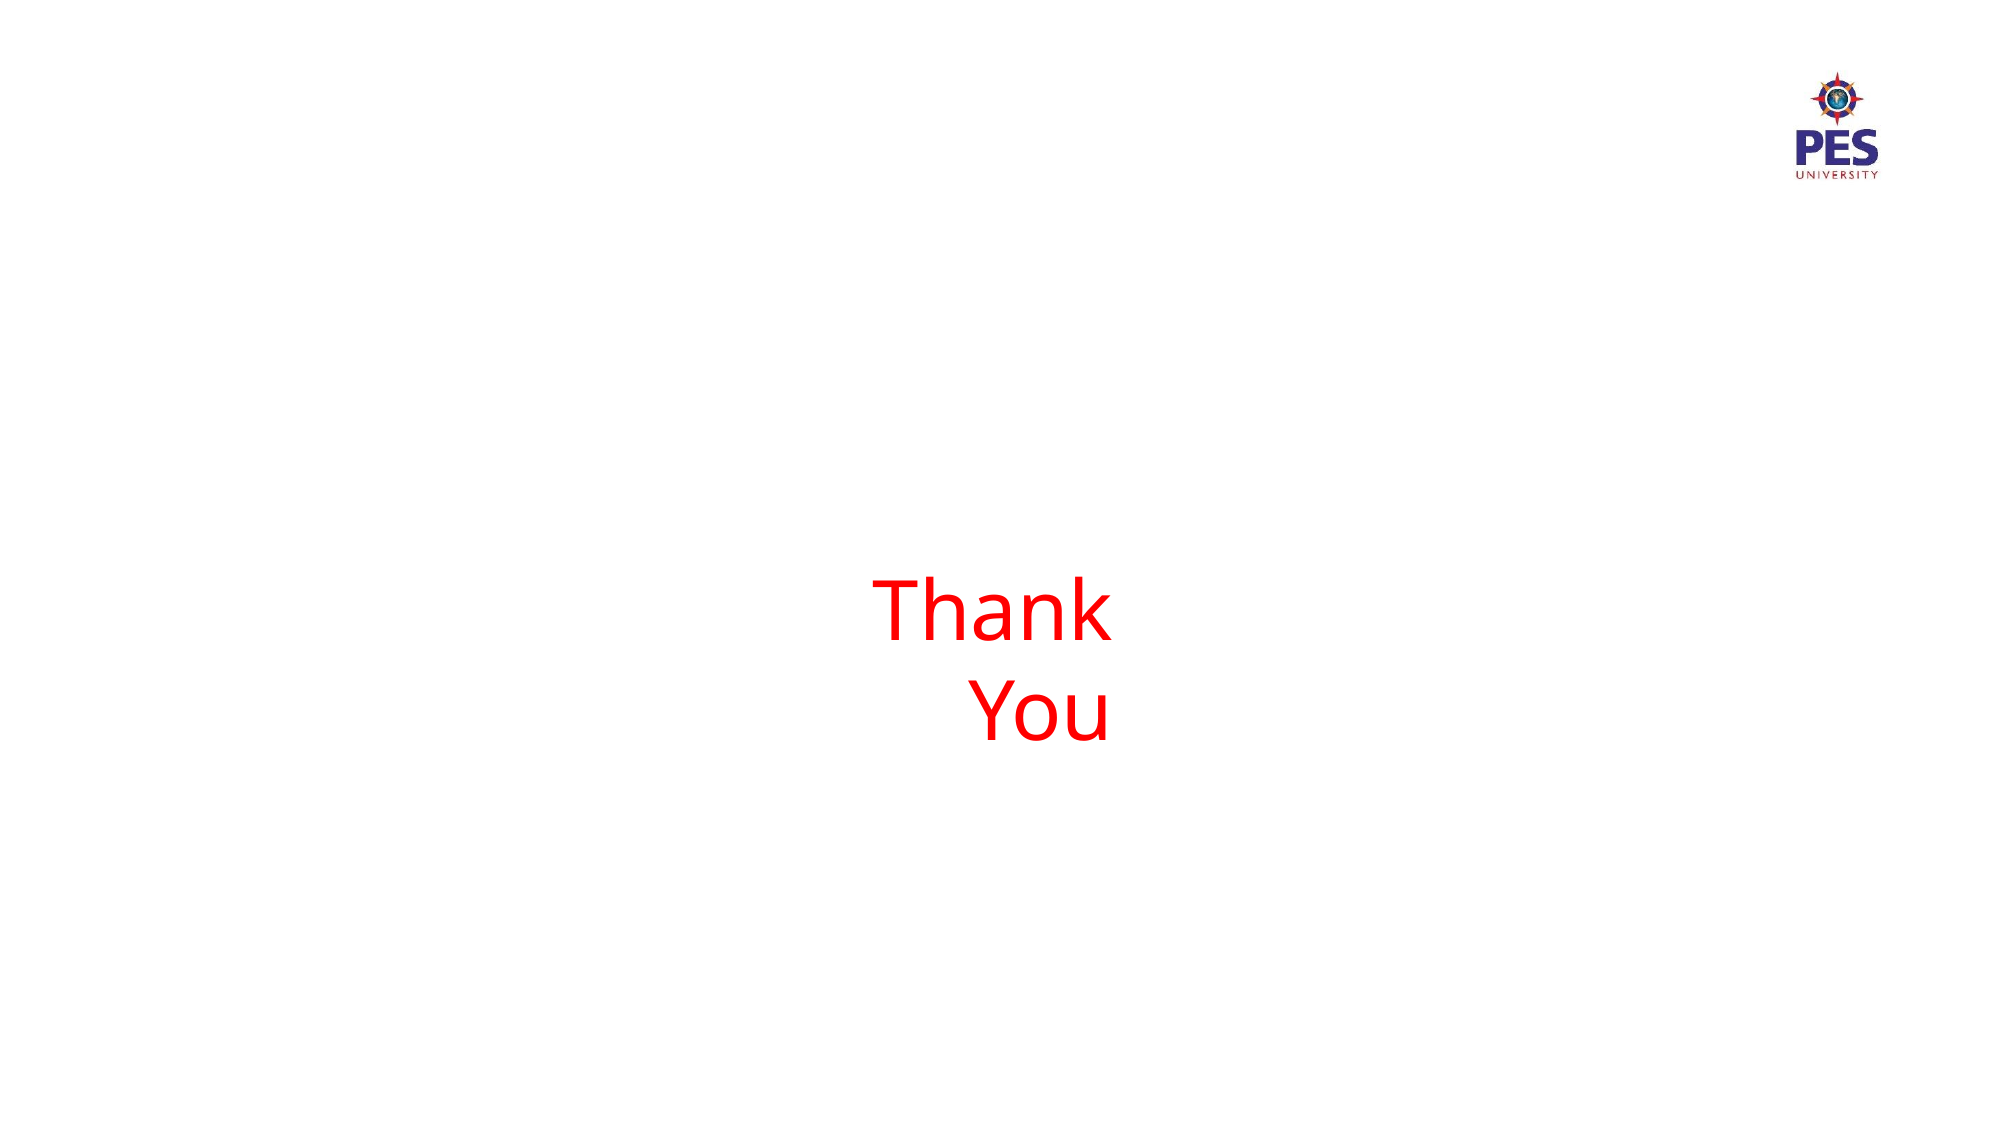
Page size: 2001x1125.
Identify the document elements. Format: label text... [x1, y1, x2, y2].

text_box Thank You [717, 549, 1129, 667]
picture [1749, 37, 1925, 213]
